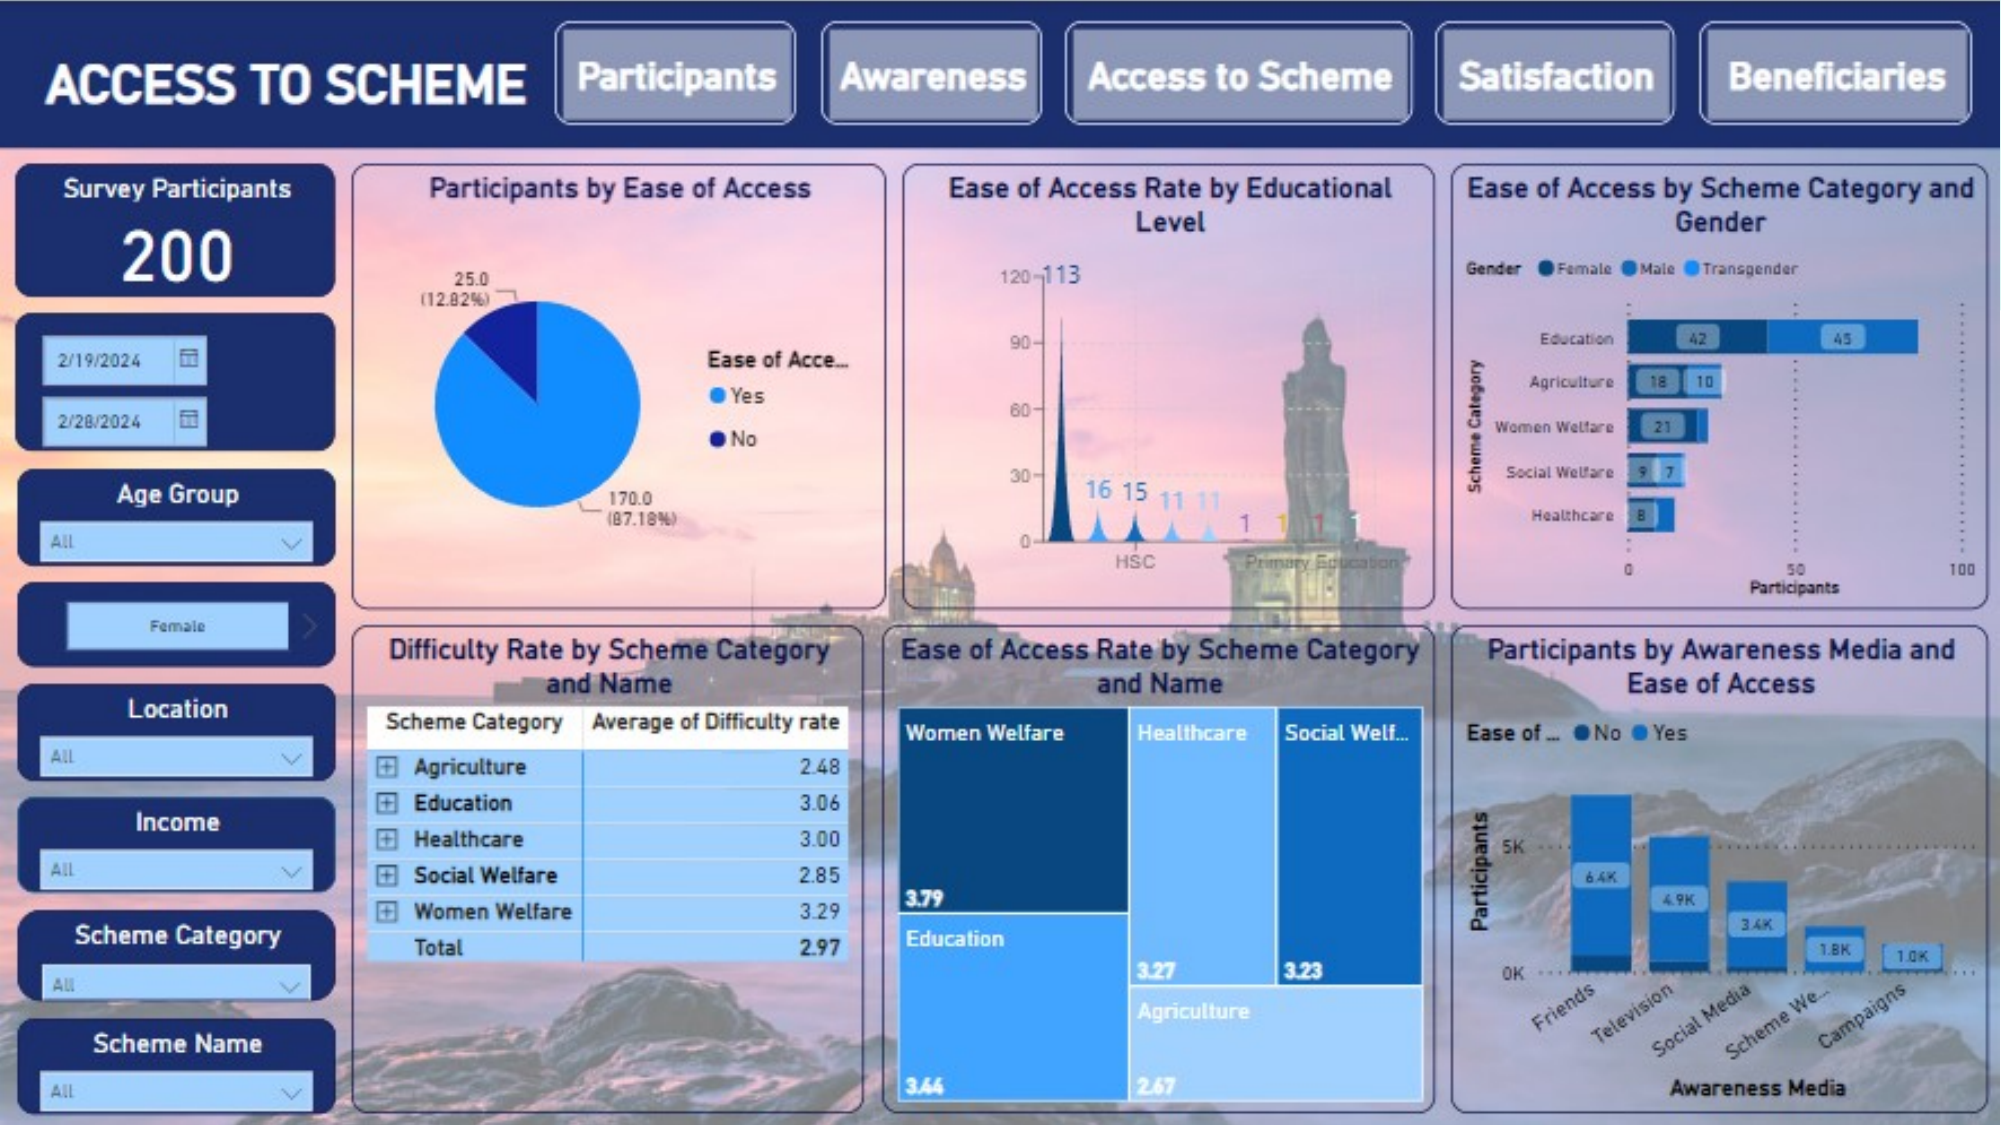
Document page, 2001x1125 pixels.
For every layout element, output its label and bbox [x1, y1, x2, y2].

list [0, 0, 2000, 1125]
